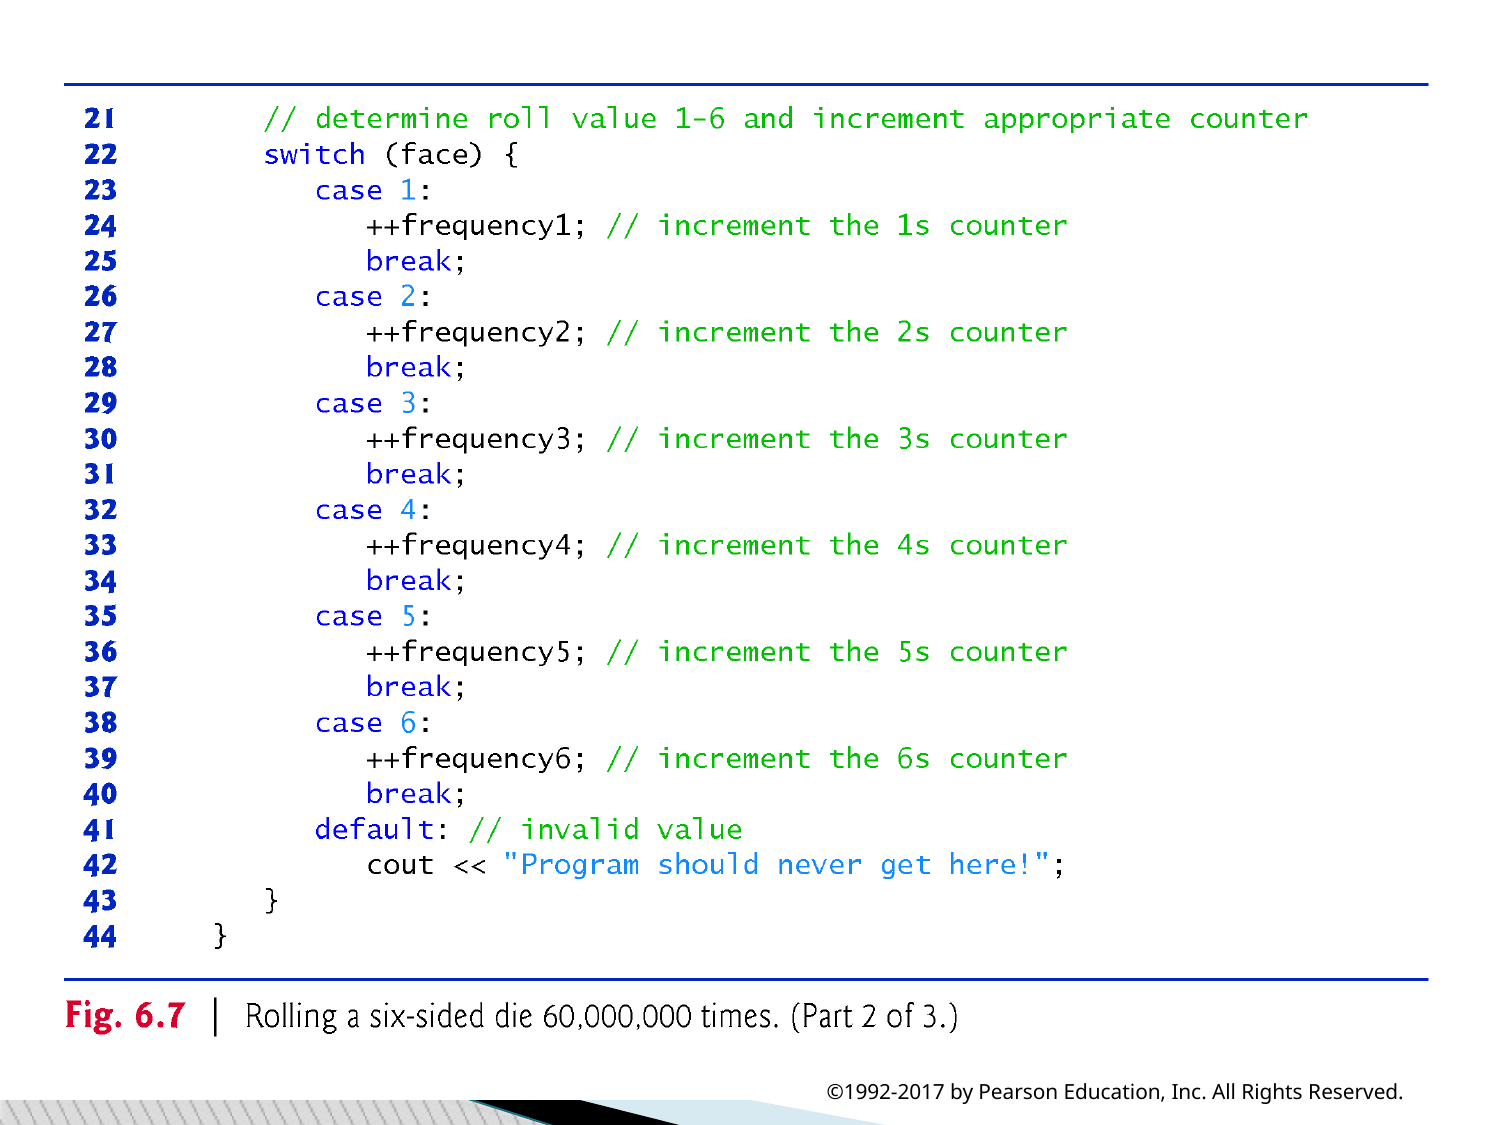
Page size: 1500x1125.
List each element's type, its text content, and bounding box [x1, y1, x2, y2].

text_box ©1992-2017 by Pearson Education, Inc. All Rights Reserved. [649, 1108, 1419, 1112]
picture [0, 18, 1492, 1101]
